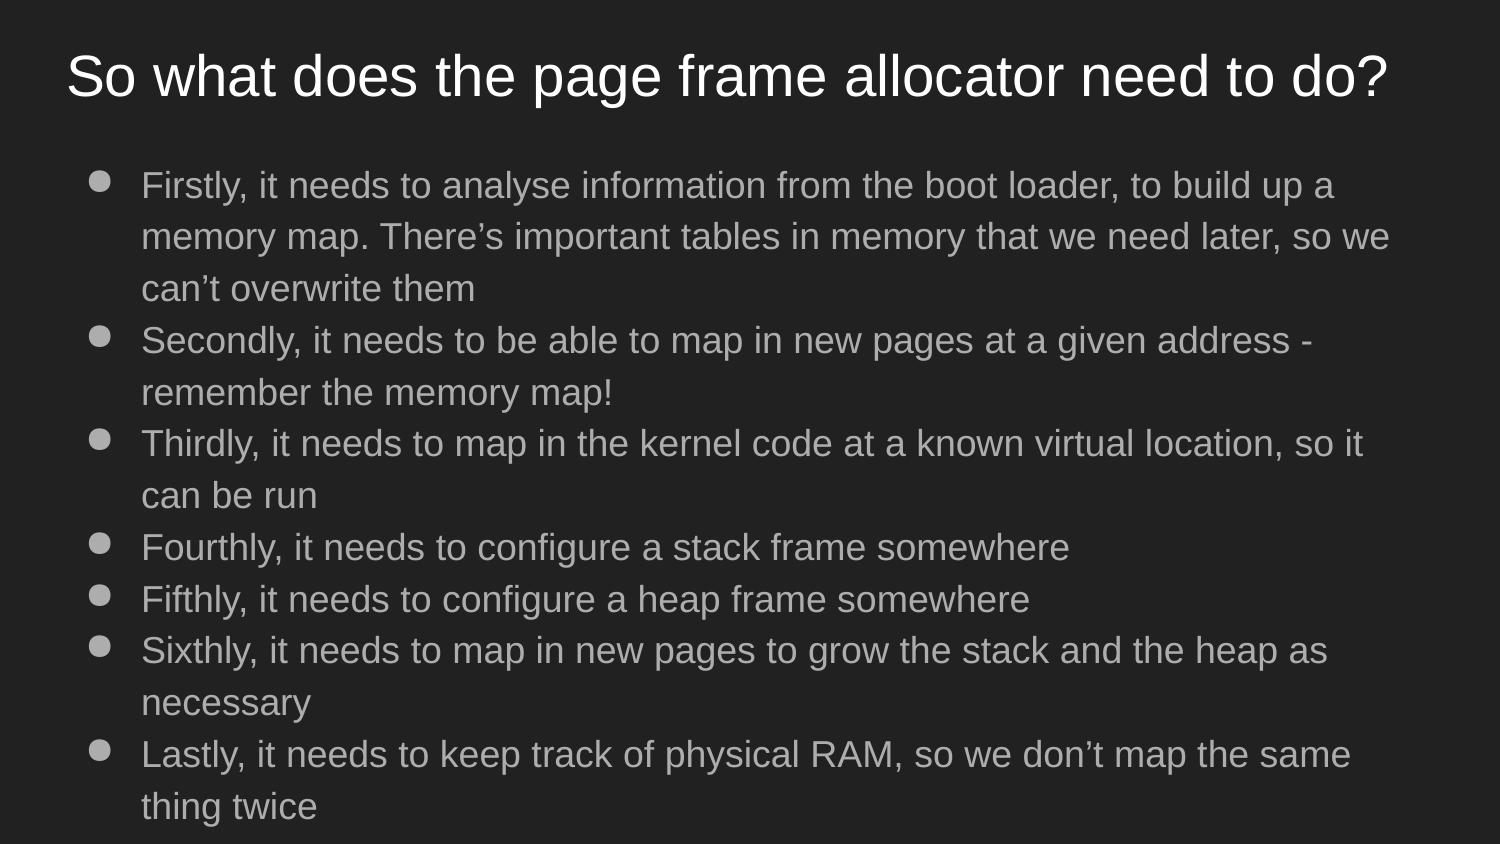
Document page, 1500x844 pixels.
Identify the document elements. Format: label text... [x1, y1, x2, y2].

title So what does the page frame allocator need to do? [51, 23, 1449, 117]
list Firstly, it needs to analyse information from the boot loader, to build up a memory map. There’s important tables in memory that we need later, so we can’t overwrite them Secondly, it needs to be able to map in new pages at a given address - remember the memory map! Thirdly, it needs to map in the kernel code at a known virtual location, so it can be run Fourthly, it needs to configure a stack frame somewhere Fifthly, it needs to configure a heap frame somewhere Sixthly, it needs to map in new pages to grow the stack and the heap as necessary Lastly, it needs to keep track of physical RAM, so we don’t map the same thing twice [51, 139, 1449, 700]
